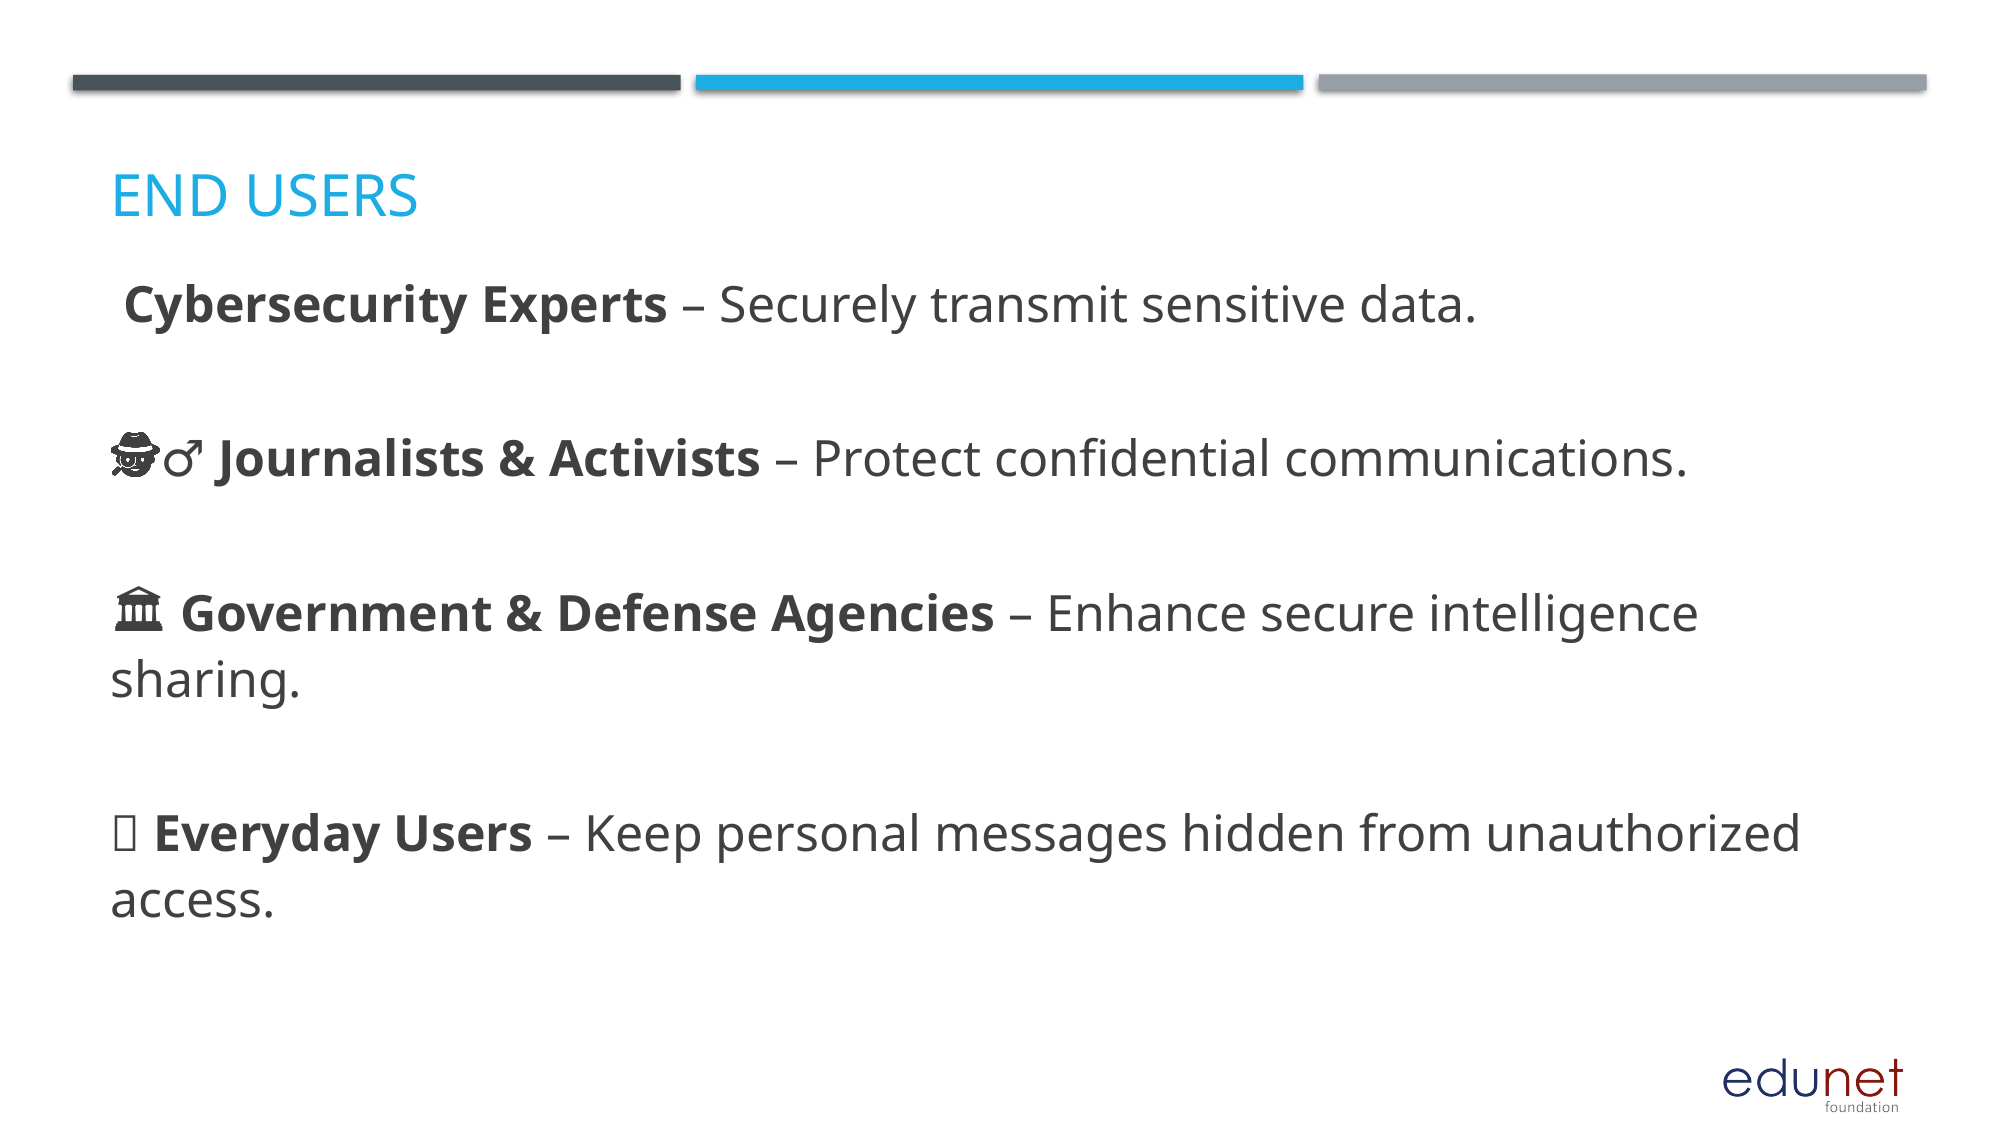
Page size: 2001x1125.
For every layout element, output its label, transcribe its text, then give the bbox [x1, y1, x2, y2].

title End users [95, 148, 1905, 213]
list 👨‍💻 Cybersecurity Experts – Securely transmit sensitive data. 🕵️‍♂️ Journalists & Activists – Protect confidential communications. 🏛 Government & Defense Agencies – Enhance secure intelligence sharing. 🔐 Everyday Users – Keep personal messages hidden from unauthorized access. [95, 213, 1905, 981]
picture [1719, 1056, 1905, 1116]
